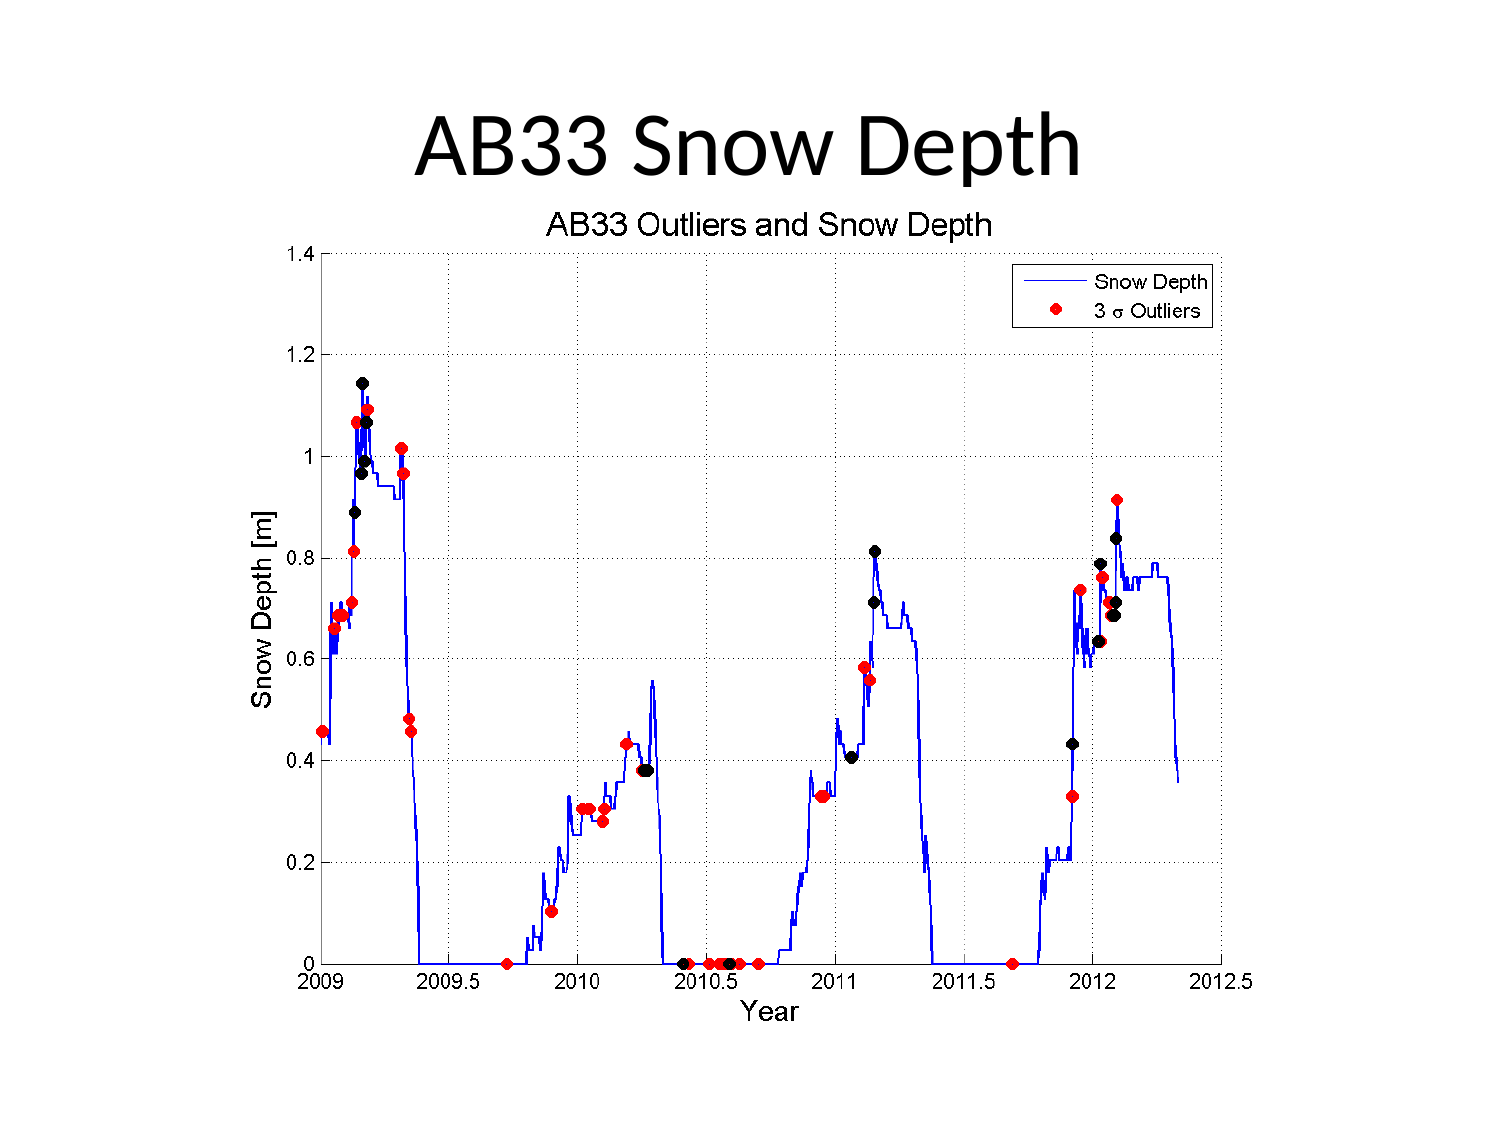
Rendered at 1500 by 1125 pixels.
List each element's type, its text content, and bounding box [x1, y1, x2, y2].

title AB33 Snow Depth [75, 45, 1425, 233]
picture [169, 187, 1331, 1059]
